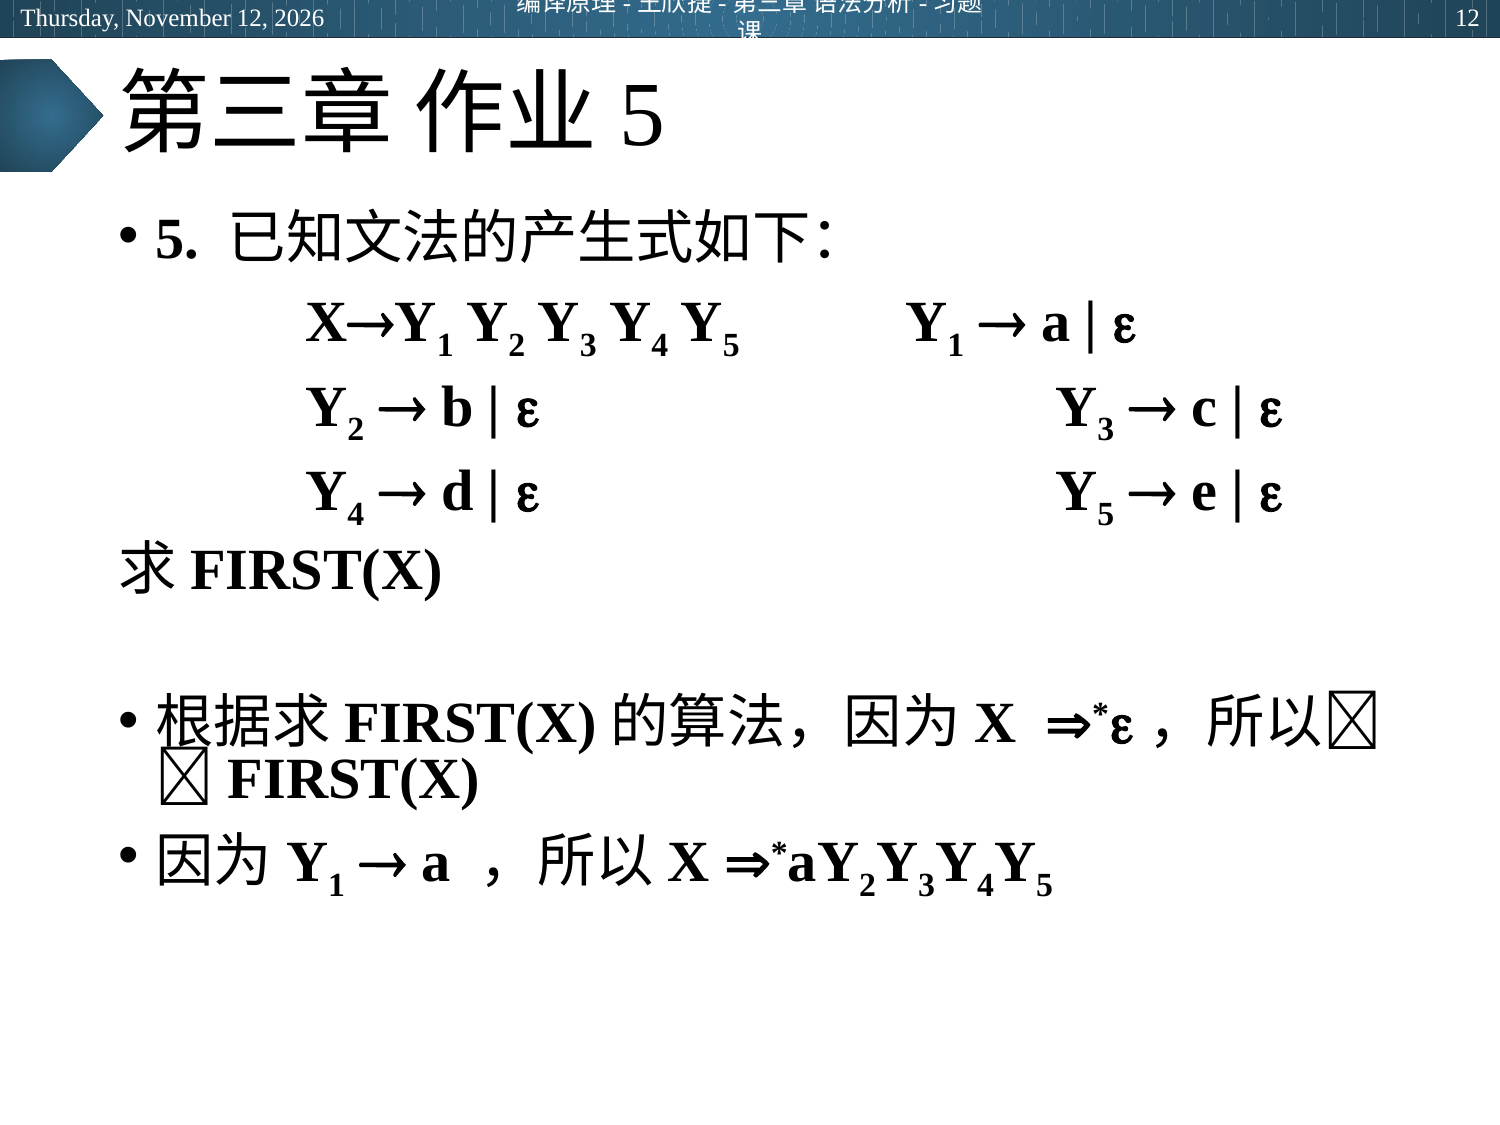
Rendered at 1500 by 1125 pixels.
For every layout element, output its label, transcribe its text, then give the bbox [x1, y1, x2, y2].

slide_number 12 [1157, 1, 1495, 32]
list 5. 已知文法的产生式如下： XY1 Y2 Y3 Y4 Y5 Y1  a |  Y2  b |  Y3  c |  Y4  d |  Y5  e |  求FIRST(X) 根据求FIRST(X)的算法，因为X*，所以 FIRST(X) 因为Y1  a ，所以X *aY2Y3Y4Y5 [103, 206, 1397, 1014]
footer 编译原理-王欣捷-第三章 语法分析-习题课 [496, 1, 1004, 32]
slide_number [5, 1, 344, 32]
title 第三章 作业5 [103, 37, 1397, 194]
